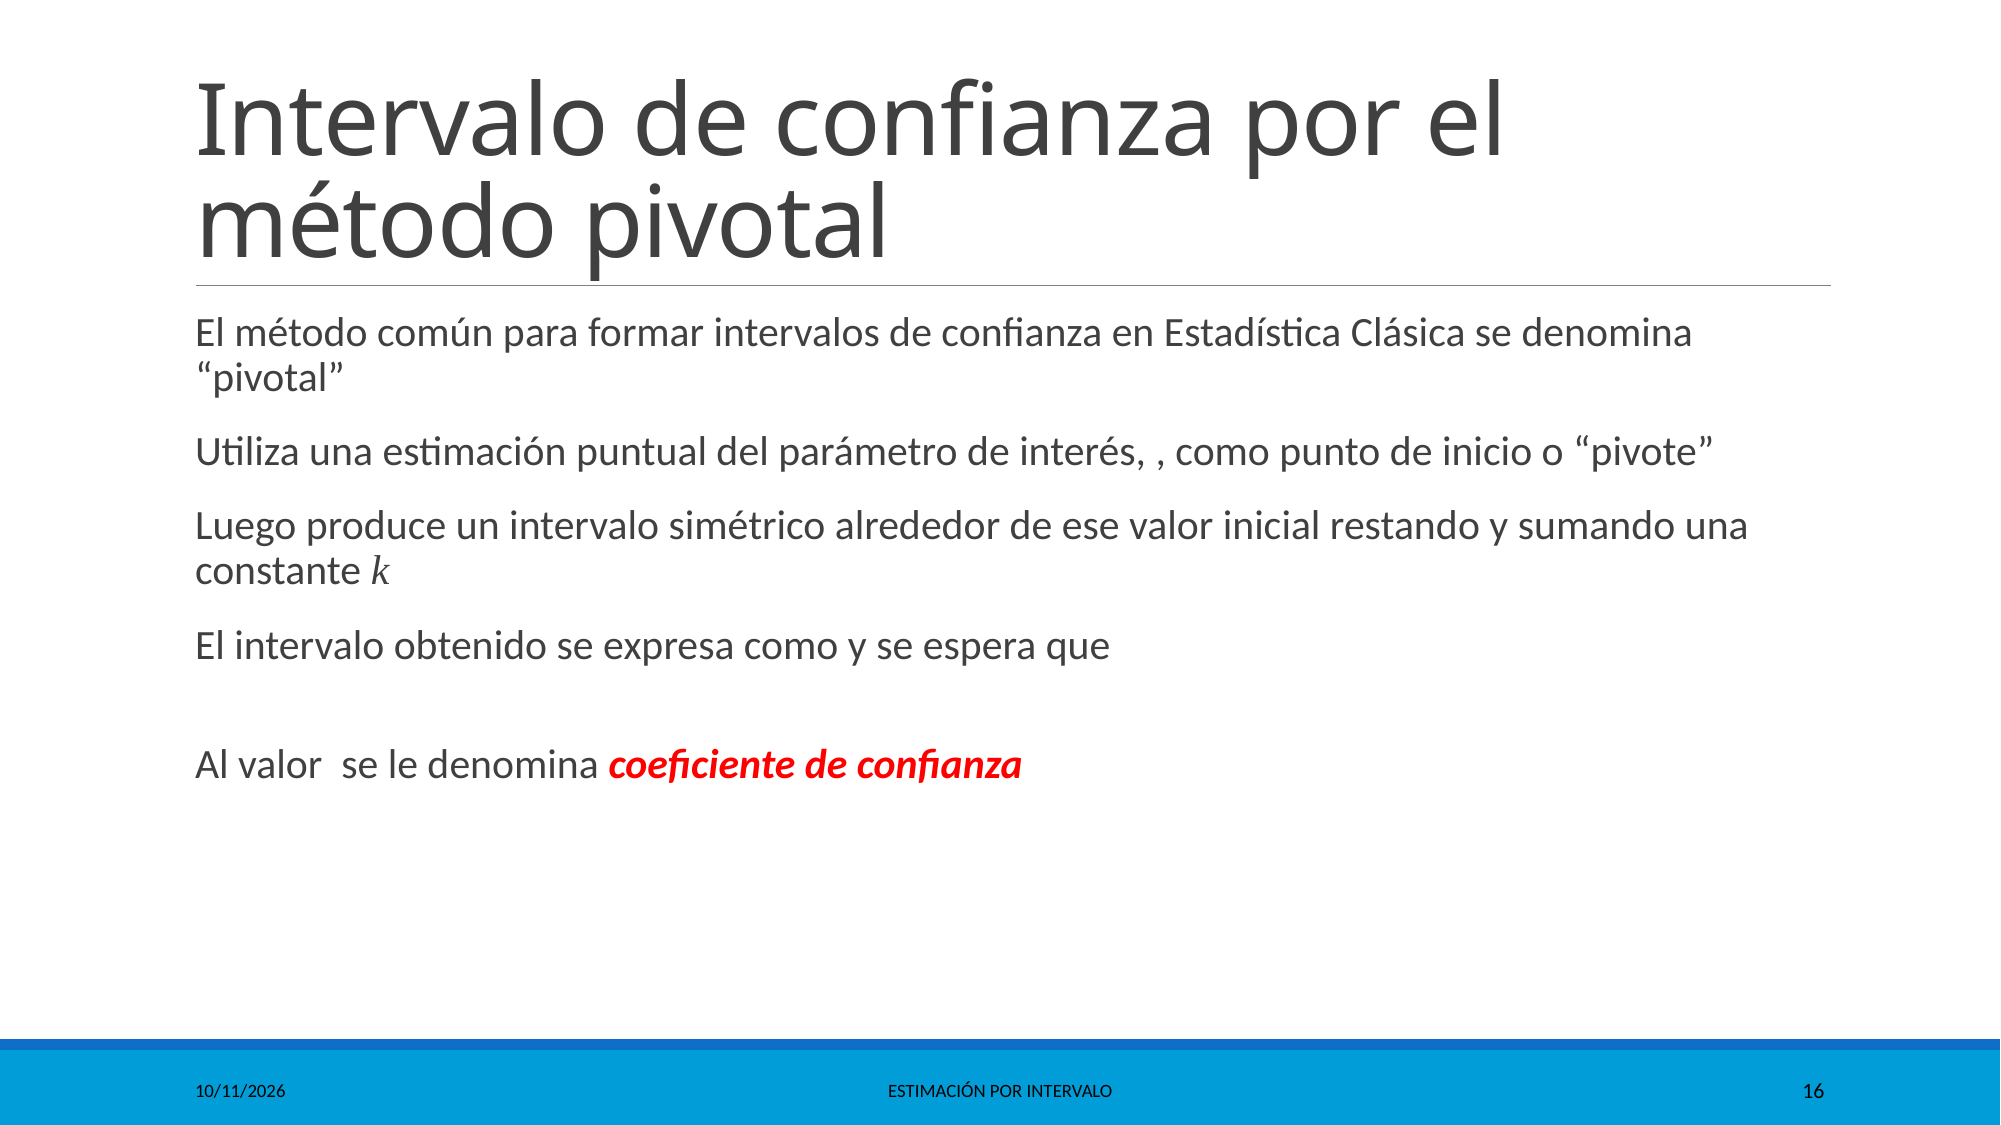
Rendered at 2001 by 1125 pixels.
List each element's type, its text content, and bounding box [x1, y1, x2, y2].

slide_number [180, 1059, 586, 1120]
slide_number 16 [1624, 1059, 1840, 1120]
footer Estimación por Intervalo [604, 1059, 1396, 1120]
title Intervalo de confianza por el método pivotal [180, 47, 1830, 285]
